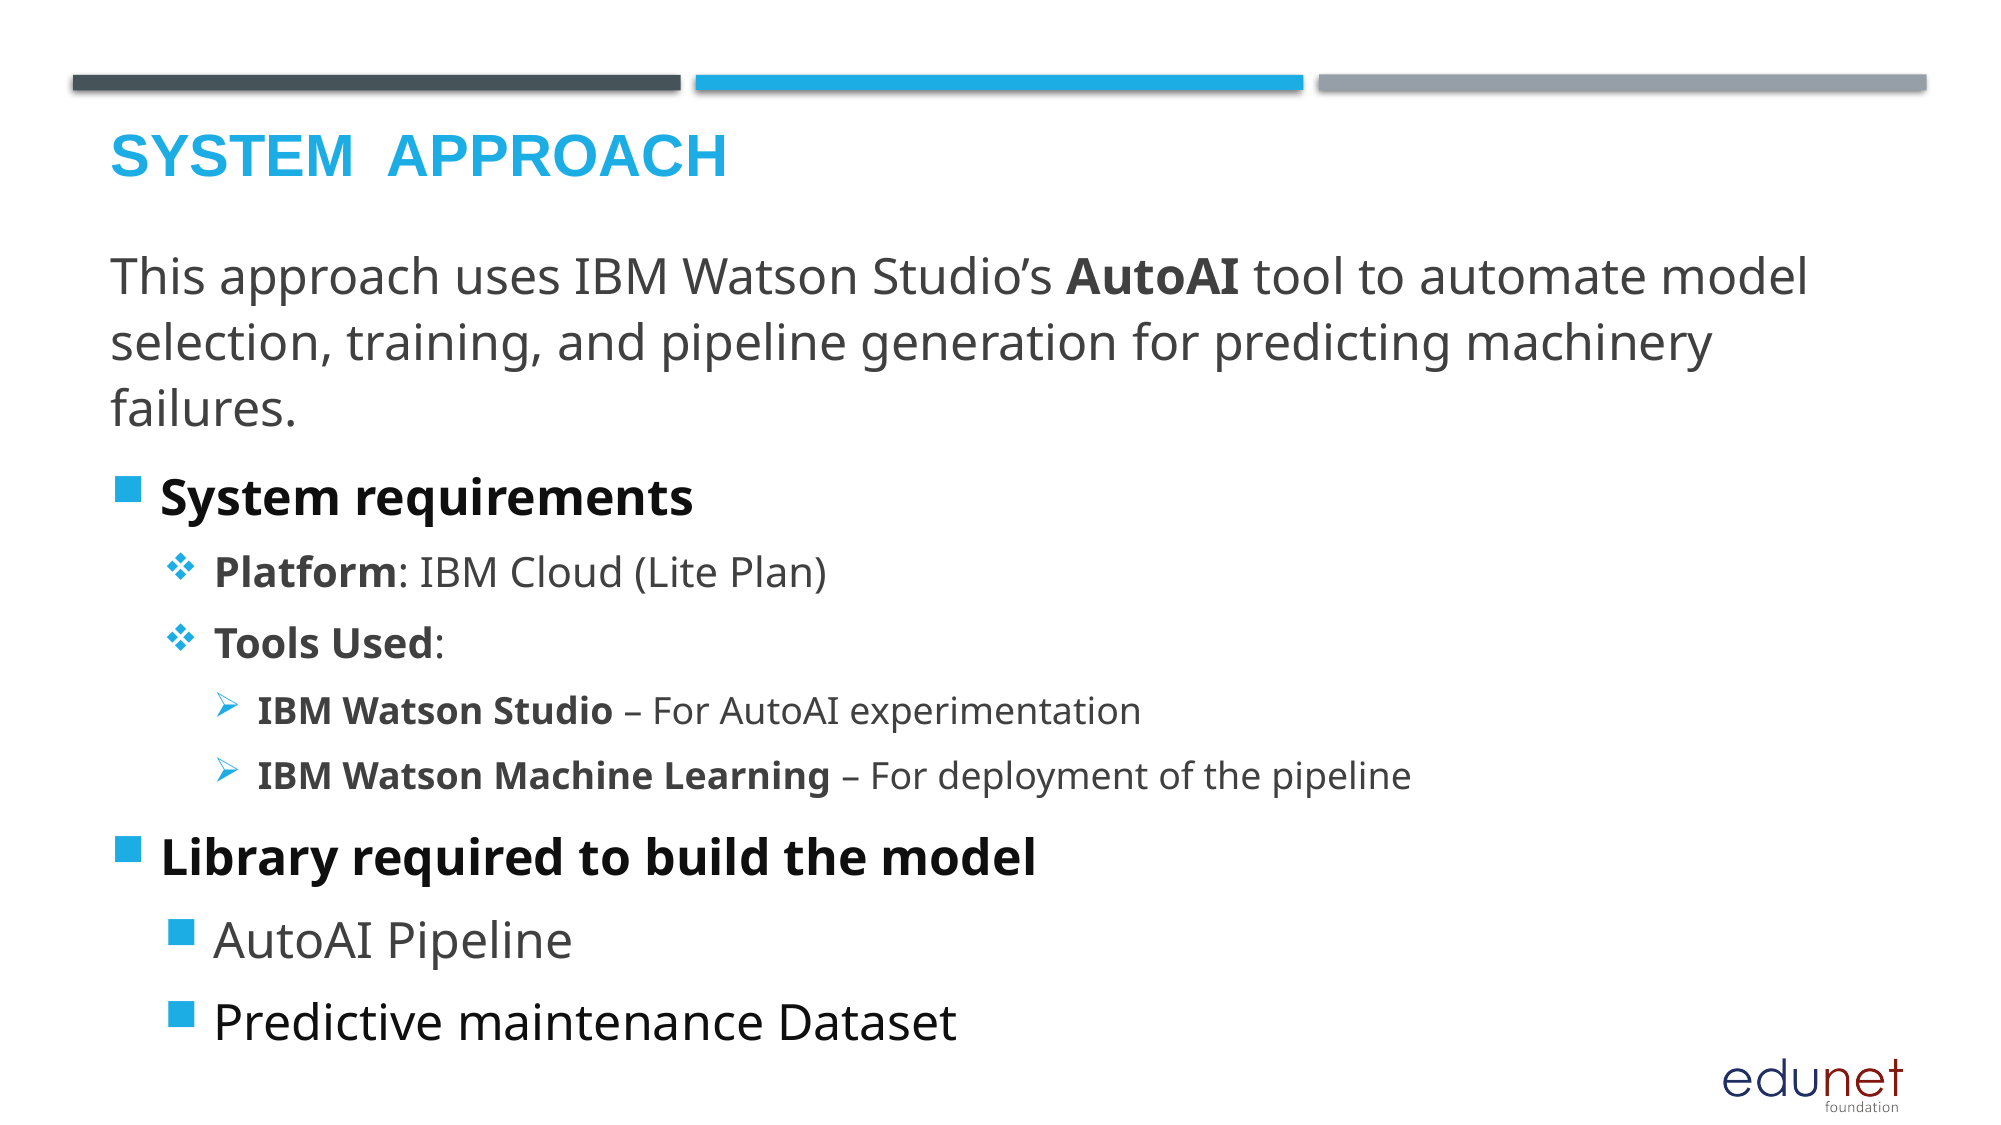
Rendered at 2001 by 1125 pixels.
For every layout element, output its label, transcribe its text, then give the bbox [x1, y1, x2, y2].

title System Approach [95, 108, 1905, 196]
picture [1719, 1093, 1905, 1116]
list This approach uses IBM Watson Studio’s AutoAI tool to automate model selection, training, and pipeline generation for predicting machinery failures. System requirements Platform: IBM Cloud (Lite Plan) Tools Used: IBM Watson Studio – For AutoAI experimentation IBM Watson Machine Learning – For deployment of the pipeline Library required to build the model AutoAI Pipeline Predictive maintenance Dataset [95, 231, 1905, 1093]
